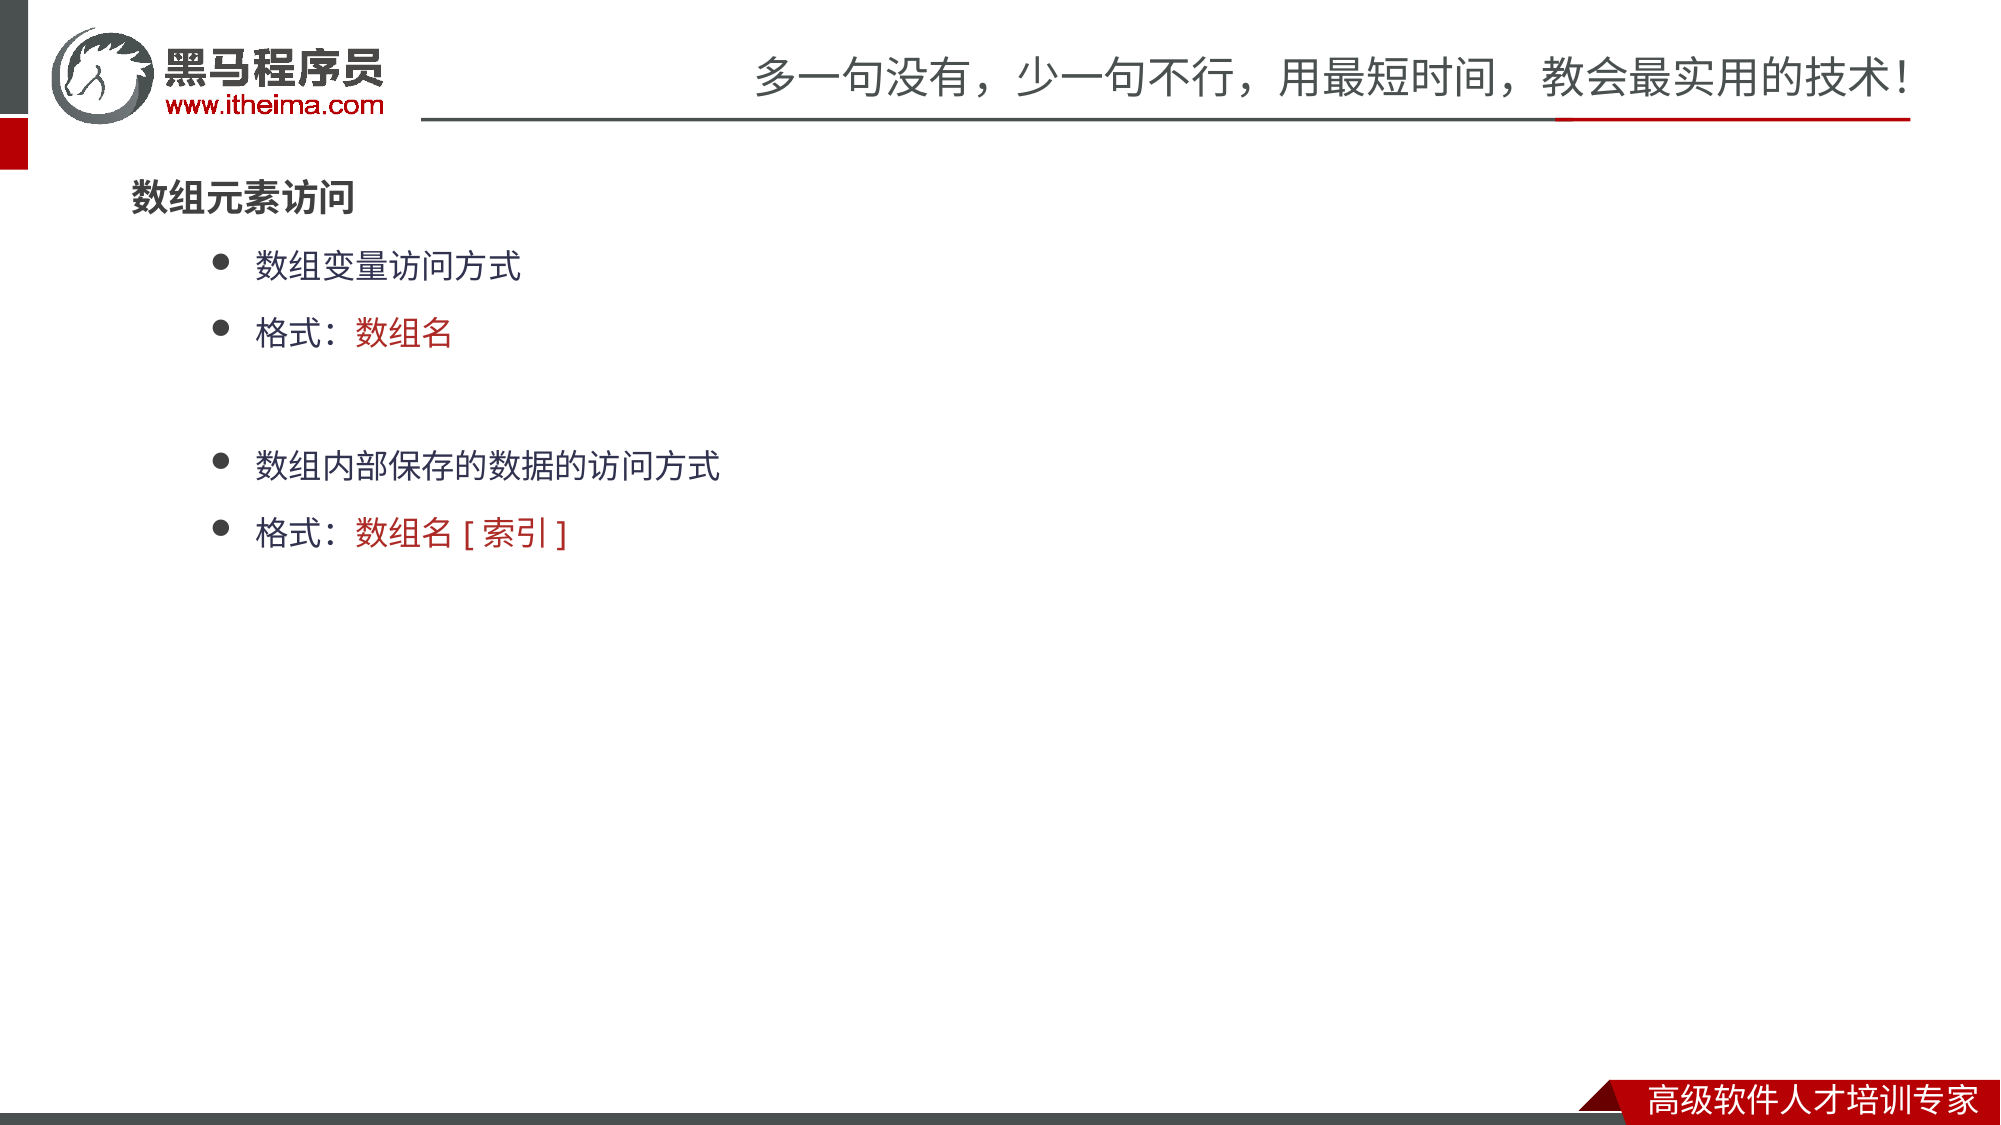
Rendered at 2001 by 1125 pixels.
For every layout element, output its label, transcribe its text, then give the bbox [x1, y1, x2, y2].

list 数组变量访问方式 格式：数组名 数组内部保存的数据的访问方式 格式：数组名[索引] [195, 218, 1959, 1038]
list 数组元素访问 [116, 154, 1880, 239]
picture [50, 26, 384, 125]
